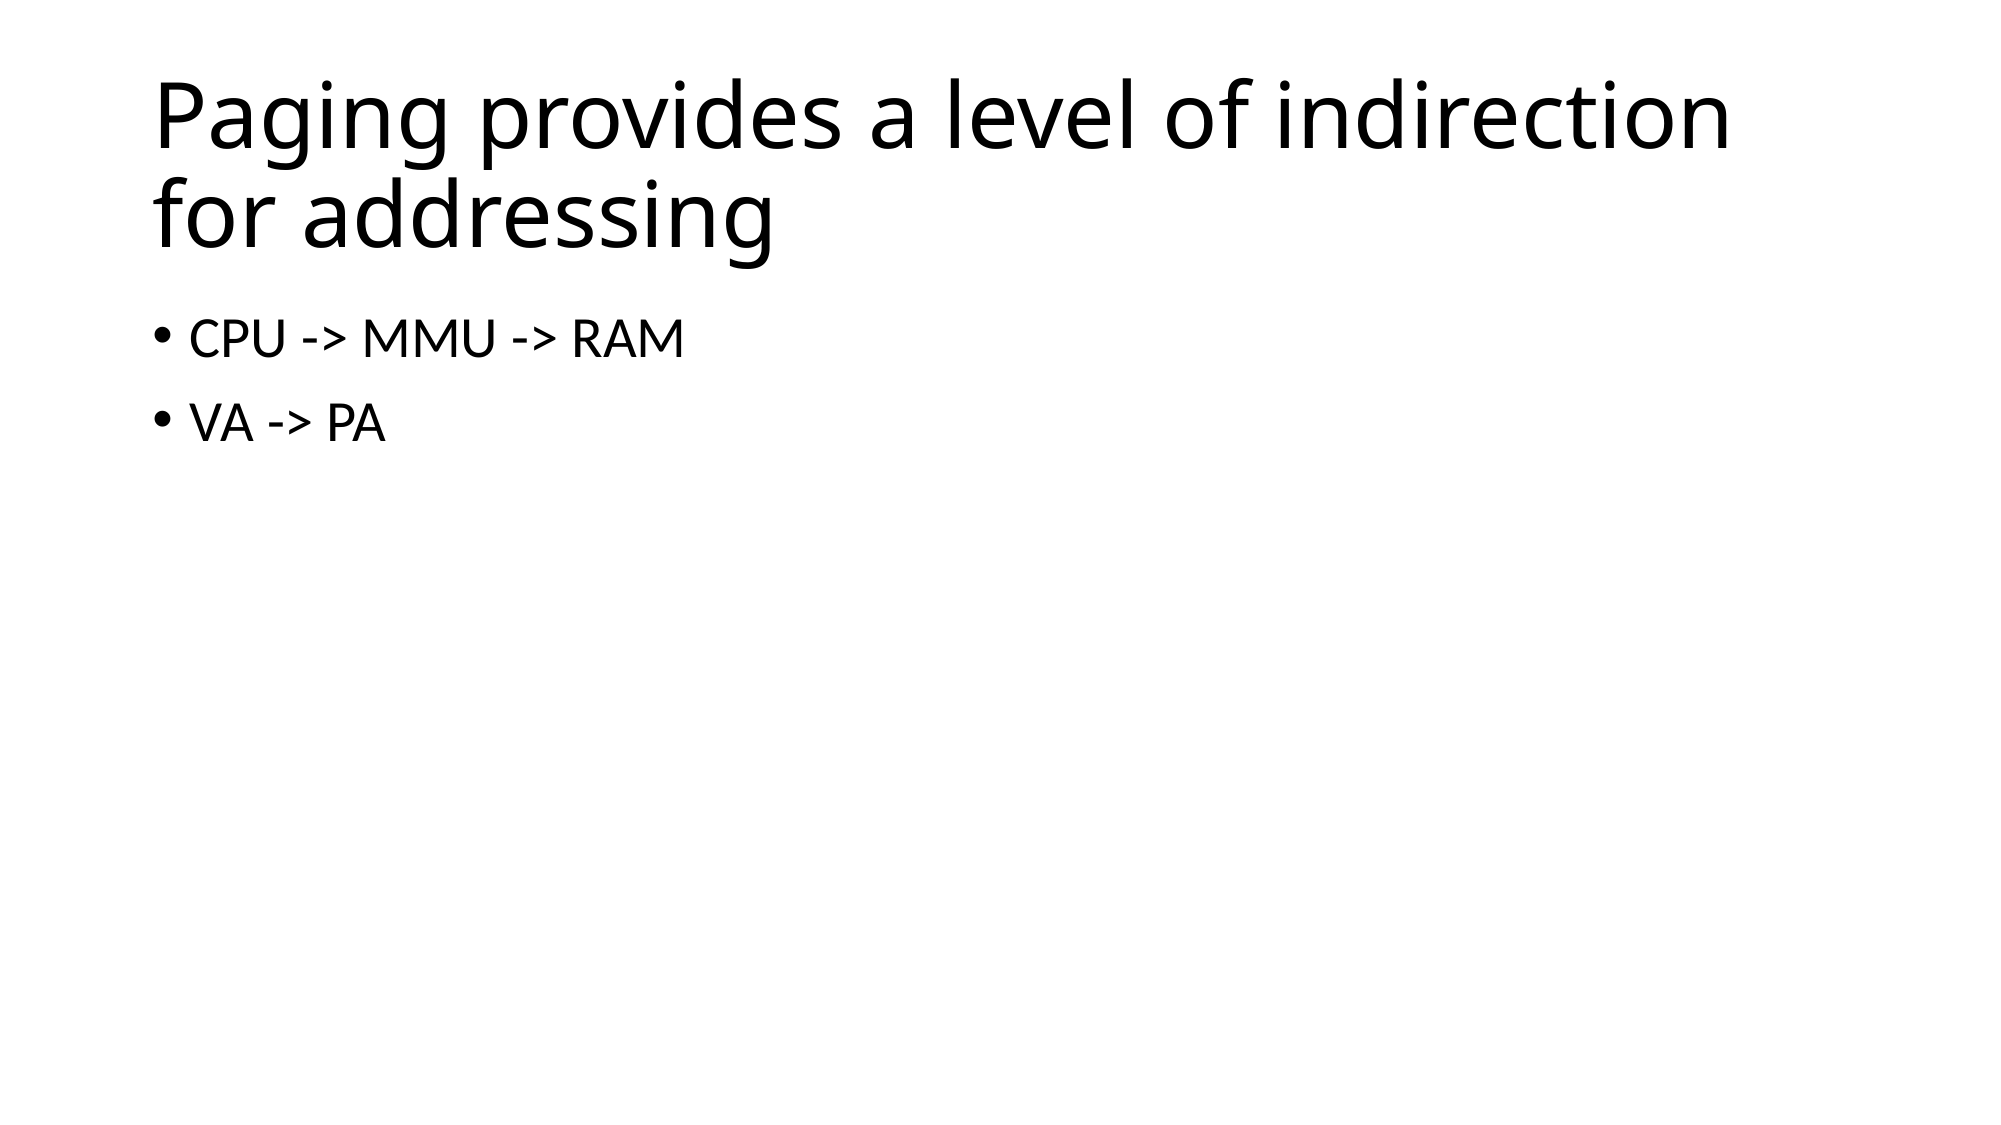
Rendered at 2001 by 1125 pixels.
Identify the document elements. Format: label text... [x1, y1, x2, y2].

list CPU -> MMU -> RAM VA -> PA [137, 299, 1863, 1014]
title Paging provides a level of indirection for addressing [137, 59, 1863, 278]
